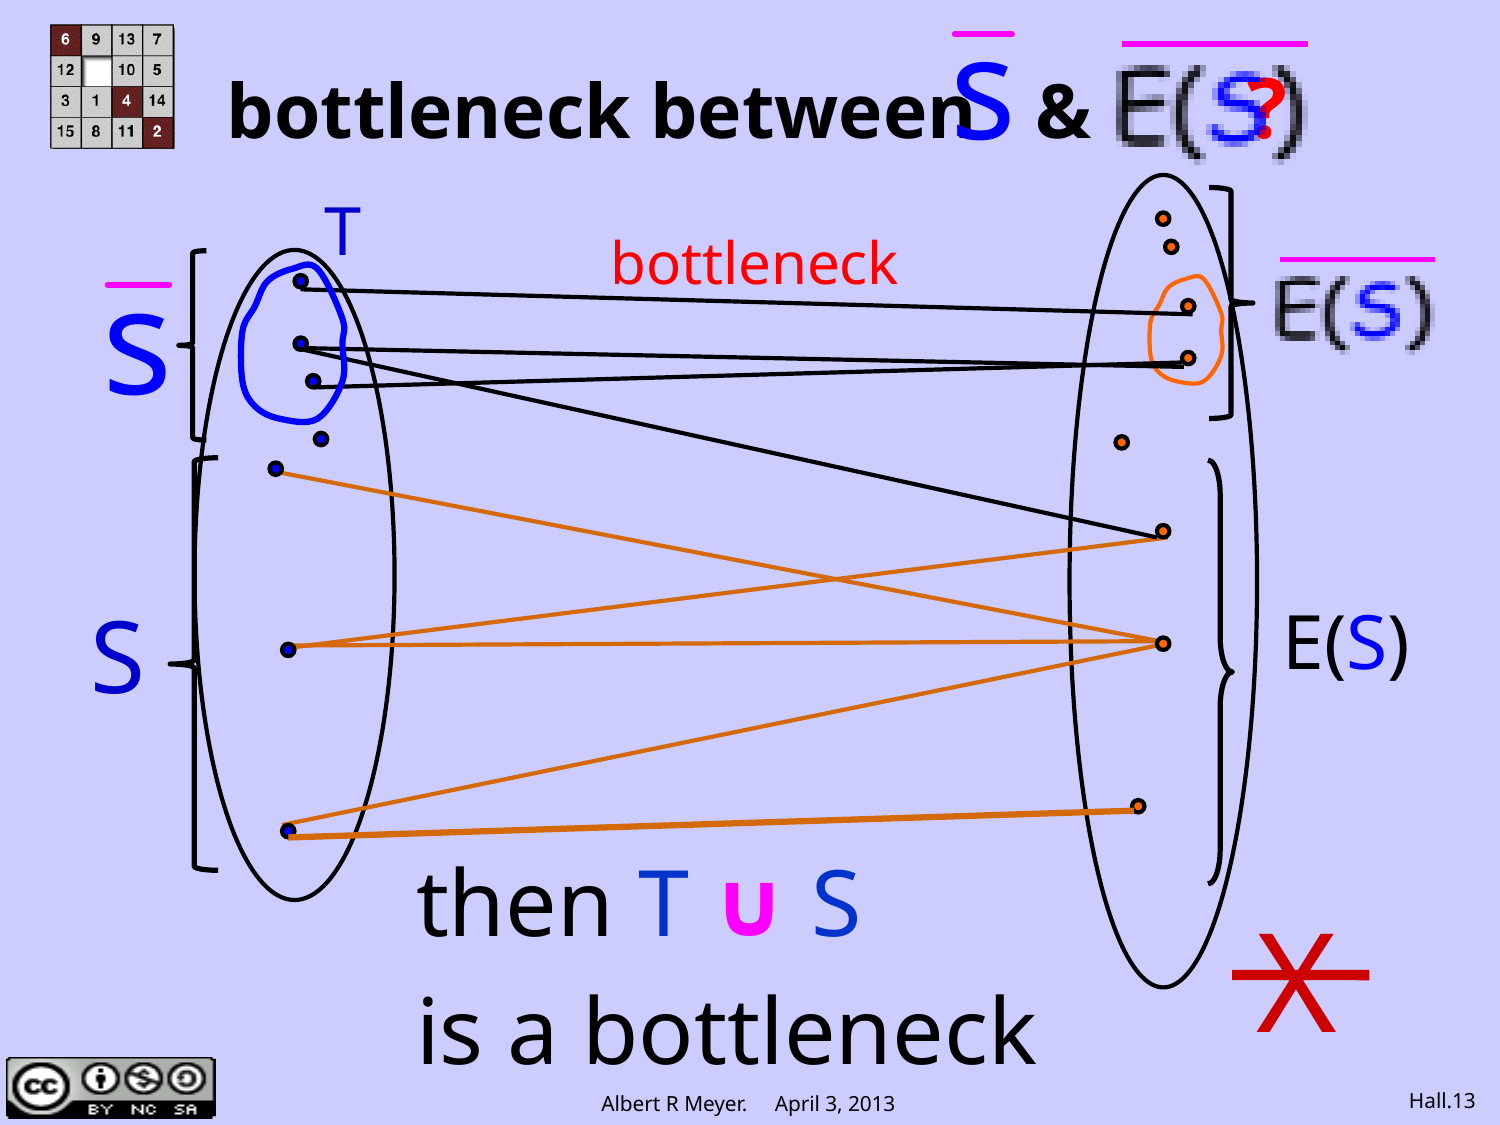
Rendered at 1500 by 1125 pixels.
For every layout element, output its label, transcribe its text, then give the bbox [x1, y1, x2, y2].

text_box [1104, 24, 1321, 172]
text_box then T ∪ S is a bottleneck [401, 845, 1136, 1091]
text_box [287, 810, 1135, 838]
text_box [201, 316, 350, 901]
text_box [935, 7, 1037, 168]
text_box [287, 640, 1168, 646]
text_box bottleneck [595, 219, 914, 287]
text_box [1207, 459, 1440, 885]
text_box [67, 457, 219, 871]
picture [50, 24, 175, 149]
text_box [296, 288, 1193, 538]
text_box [87, 250, 207, 441]
text_box [1165, 240, 1178, 254]
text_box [1231, 891, 1370, 1068]
picture [6, 1057, 216, 1119]
text_box [1098, 205, 1203, 287]
text_box [1168, 276, 1203, 384]
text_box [1208, 187, 1445, 419]
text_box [624, 530, 644, 561]
slide_number Hall.13 [1247, 1079, 1491, 1121]
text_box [269, 470, 1160, 642]
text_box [281, 645, 1158, 826]
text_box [240, 180, 382, 426]
title bottleneck between & ? [211, 0, 1468, 205]
text_box [269, 462, 282, 469]
text_box [1136, 383, 1253, 988]
